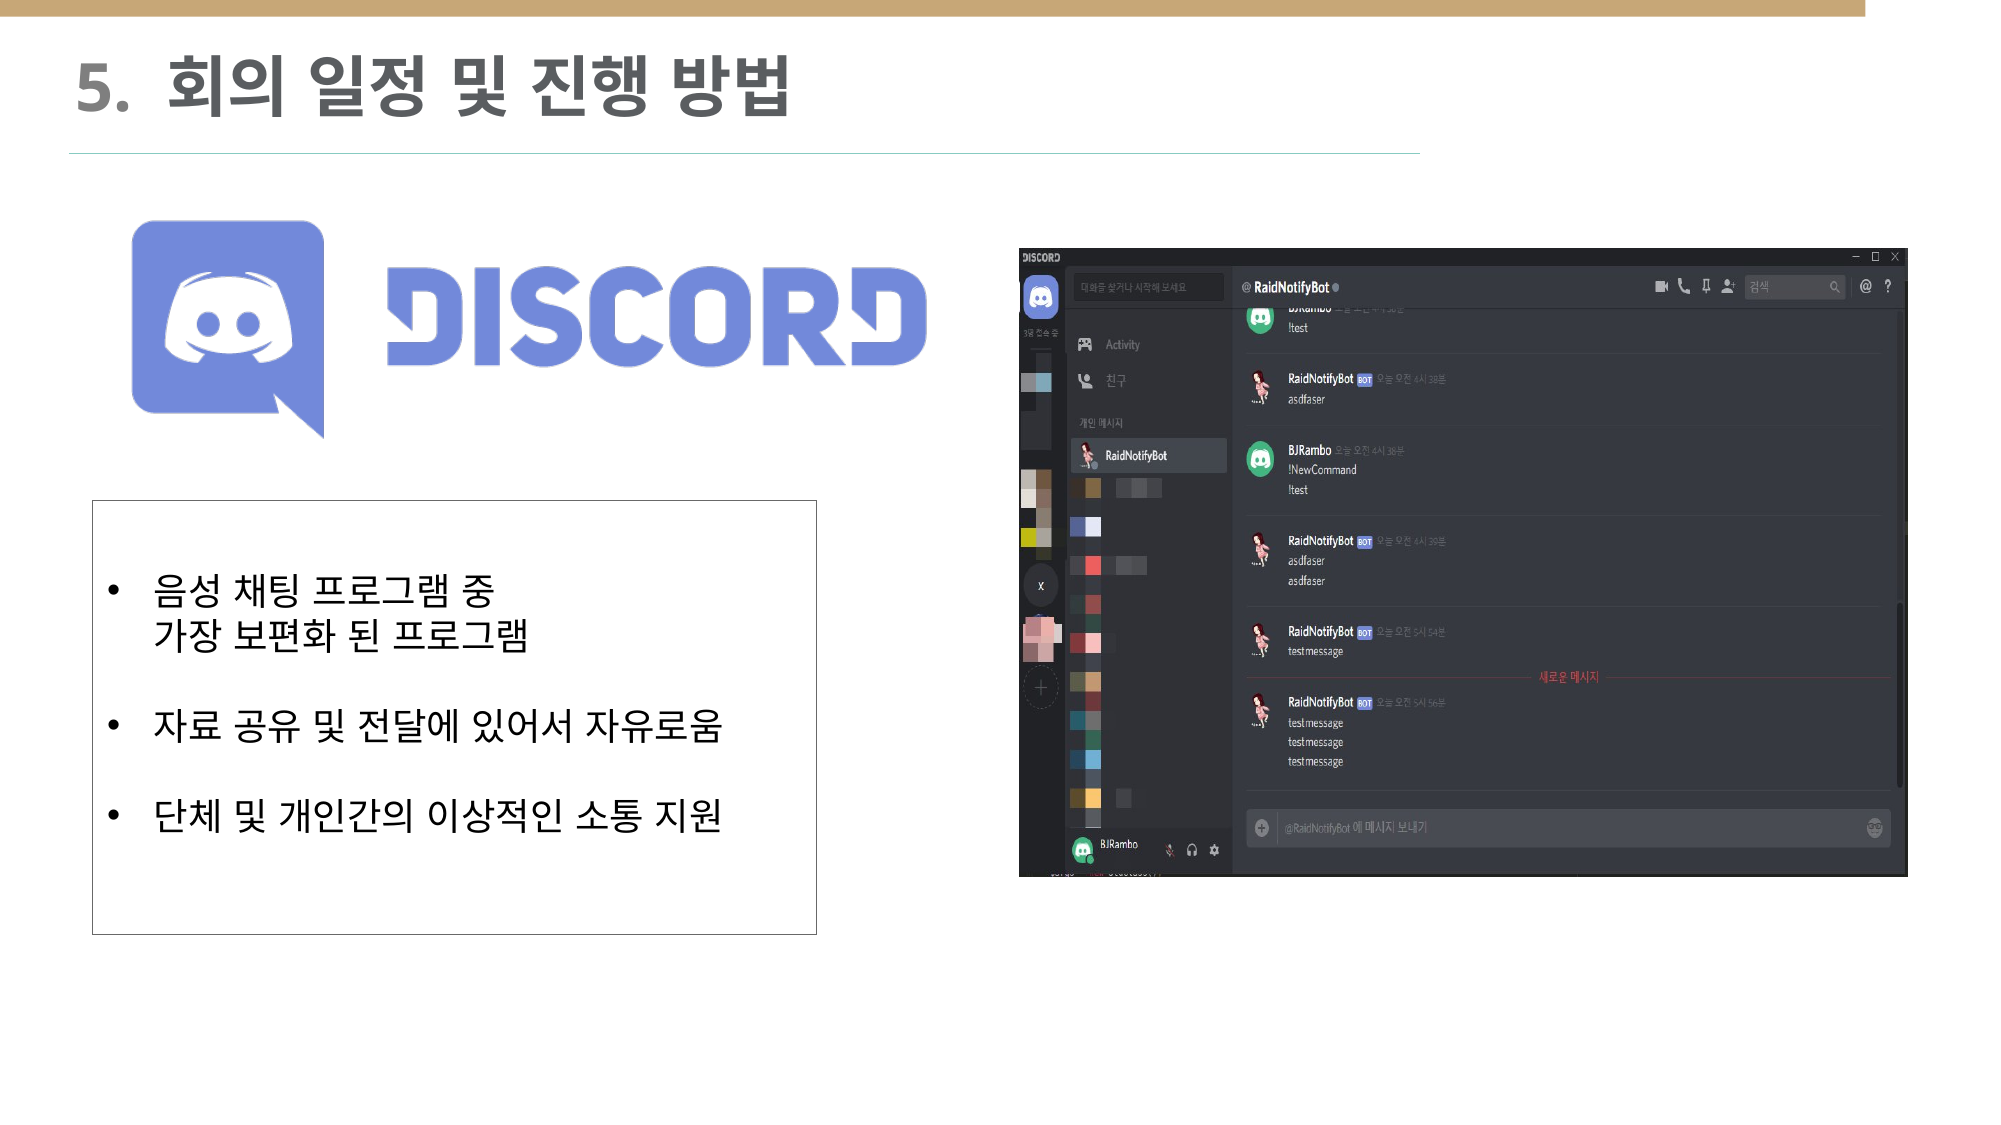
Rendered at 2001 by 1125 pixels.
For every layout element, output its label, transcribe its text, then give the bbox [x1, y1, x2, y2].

text_box 음성 채팅 프로그램 중 가장 보편화 된 프로그램 자료 공유 및 전달에 있어서 자유로움 단체 및 개인간의 이상적인 소통 지원 [92, 500, 817, 935]
text_box [0, 0, 1866, 18]
text_box 5. 회의 일정 및 진행 방법 [43, 36, 945, 132]
picture [92, 180, 967, 478]
picture [1019, 248, 1908, 877]
